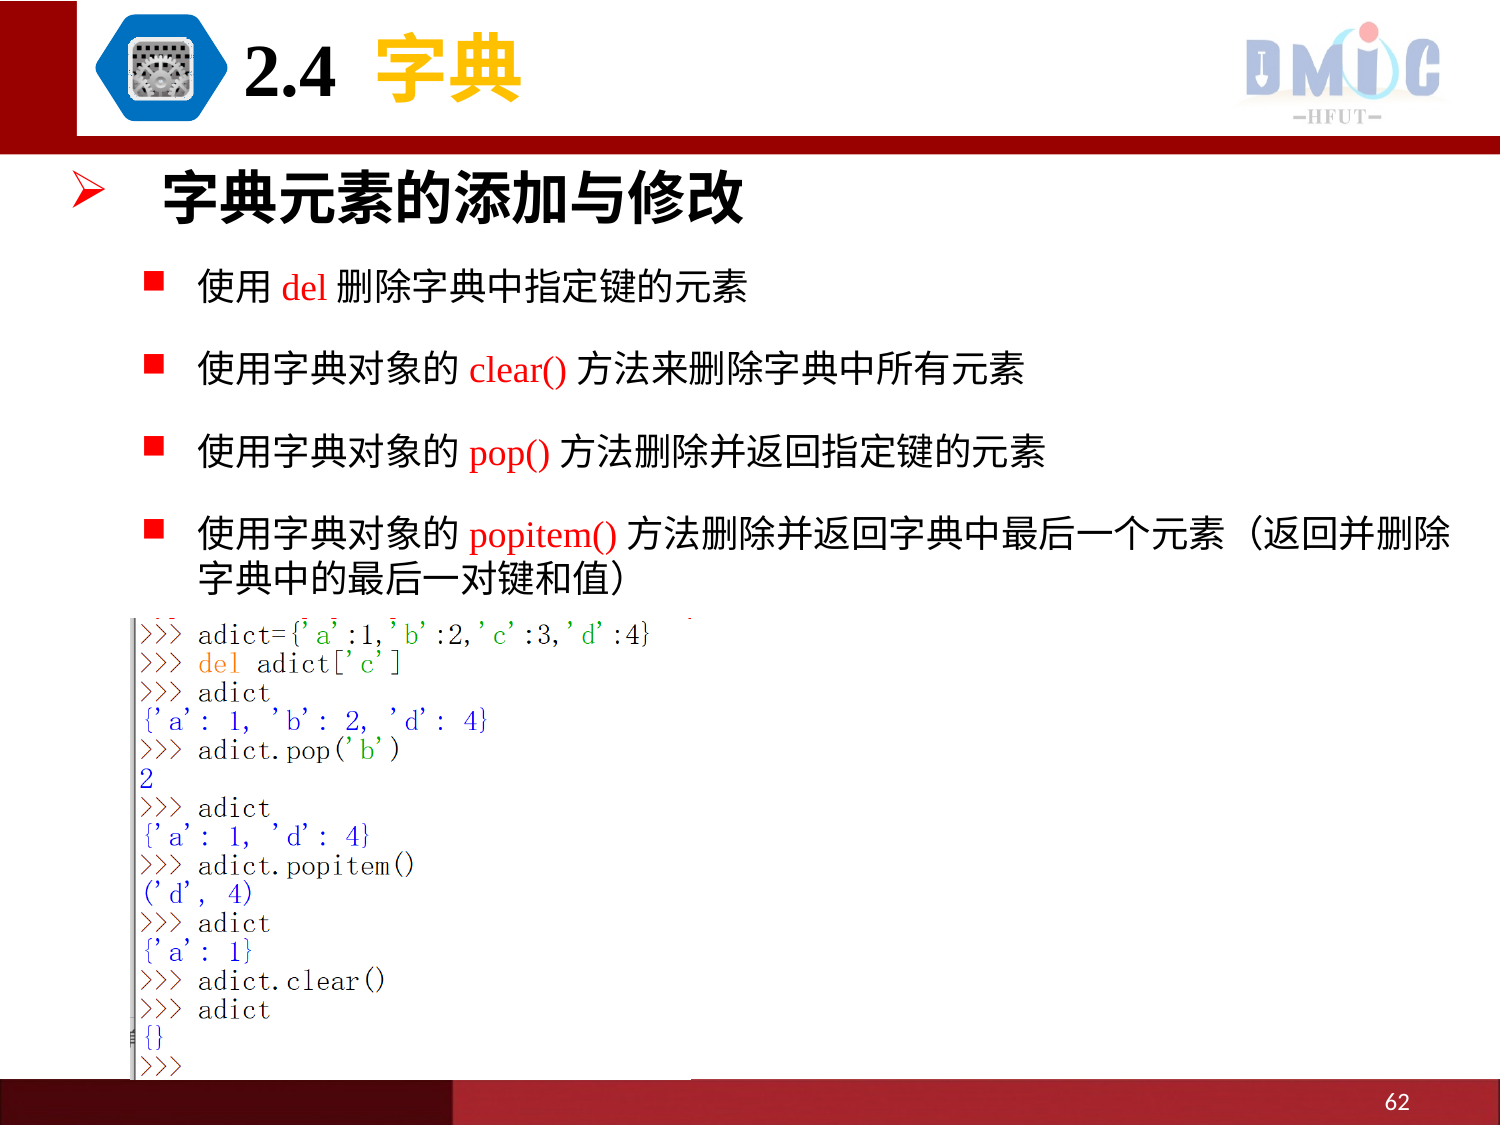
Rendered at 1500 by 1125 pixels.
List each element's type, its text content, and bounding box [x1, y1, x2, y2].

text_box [37, 13, 747, 122]
table_cell S>=T或S.issuperset(T) [1210, 21, 1472, 125]
slide_number 62 [1074, 1081, 1425, 1119]
title 字典元素的添加与修改 [52, 125, 1500, 282]
picture [0, 618, 1500, 1125]
list 使用del删除字典中指定键的元素 使用字典对象的clear()方法来删除字典中所有元素 使用字典对象的pop()方法删除并返回指定键的元素 使用字典对象的popitem()方法删除并返回字典中最后一个元素（返回并删除字典中的最后一对键和值） [126, 282, 1477, 1024]
